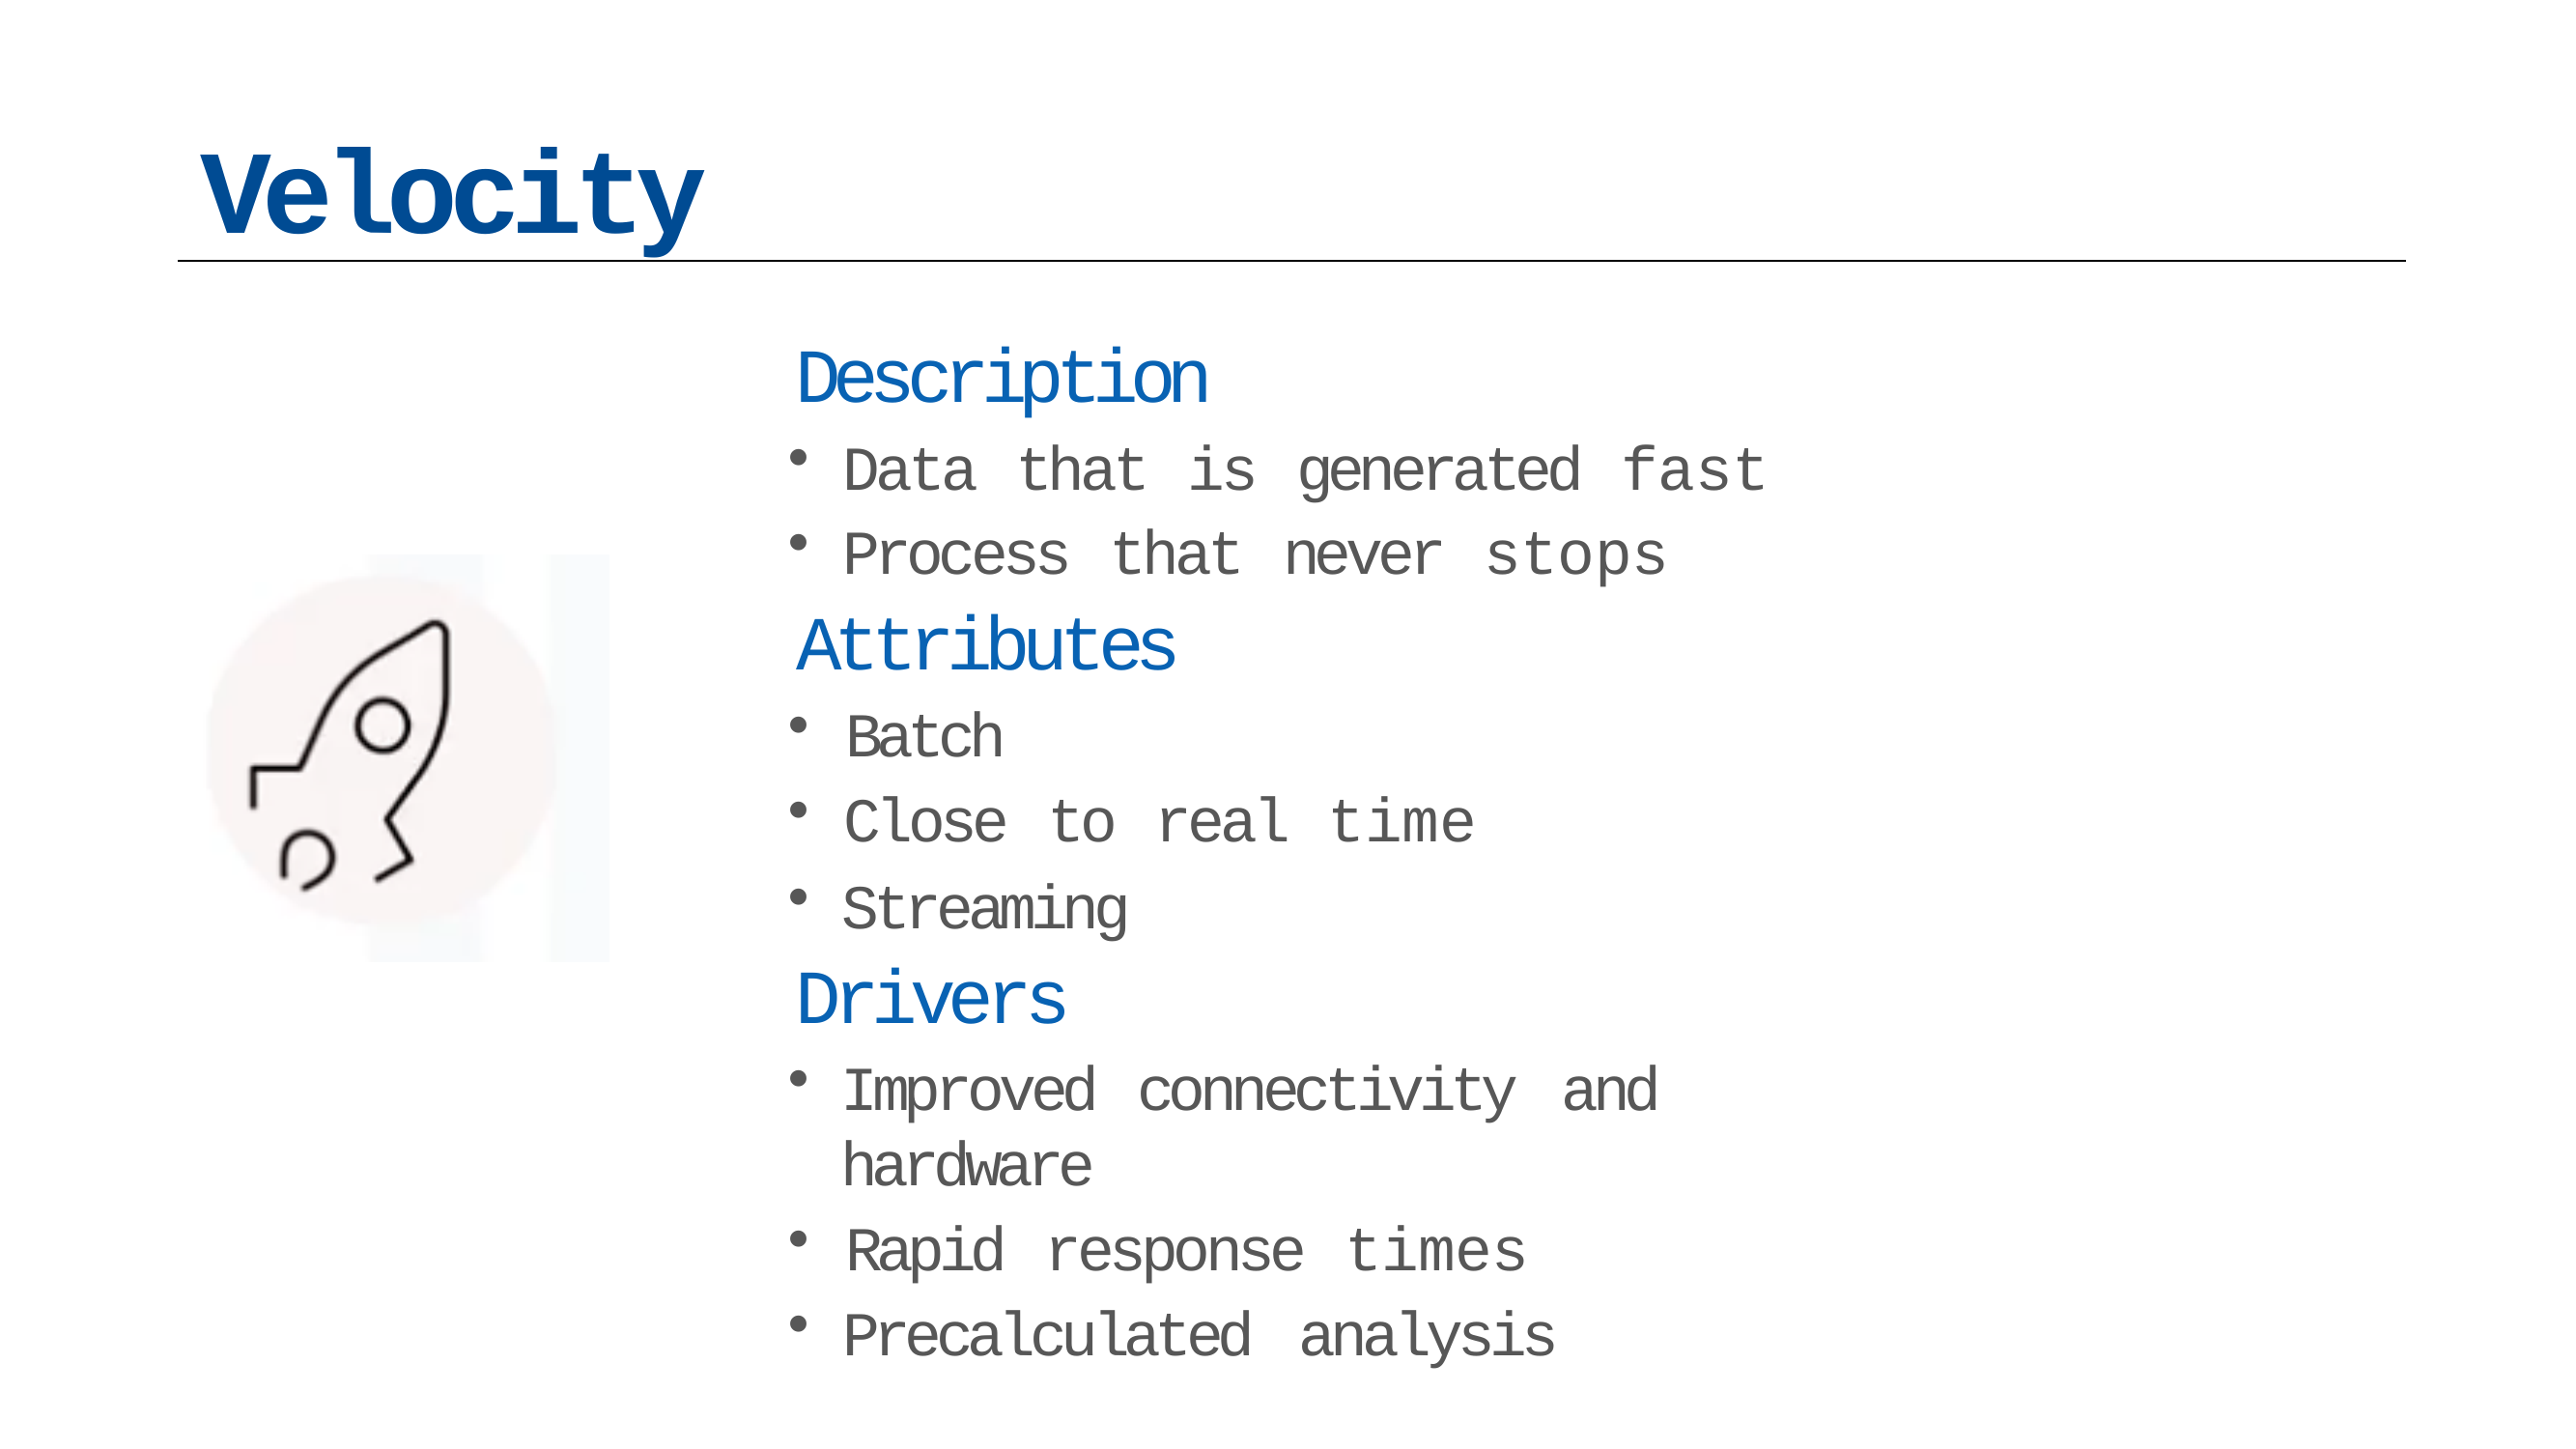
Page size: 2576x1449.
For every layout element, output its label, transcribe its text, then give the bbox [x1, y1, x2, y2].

title Velocity [195, 112, 2381, 357]
picture [173, 554, 609, 962]
text_box Description Data that is generated fast Process that never stops Attributes Batch Close to real time Streaming Drivers Improved connectivity and hardware Rapid response times Precalculated analysis [785, 312, 1941, 1369]
